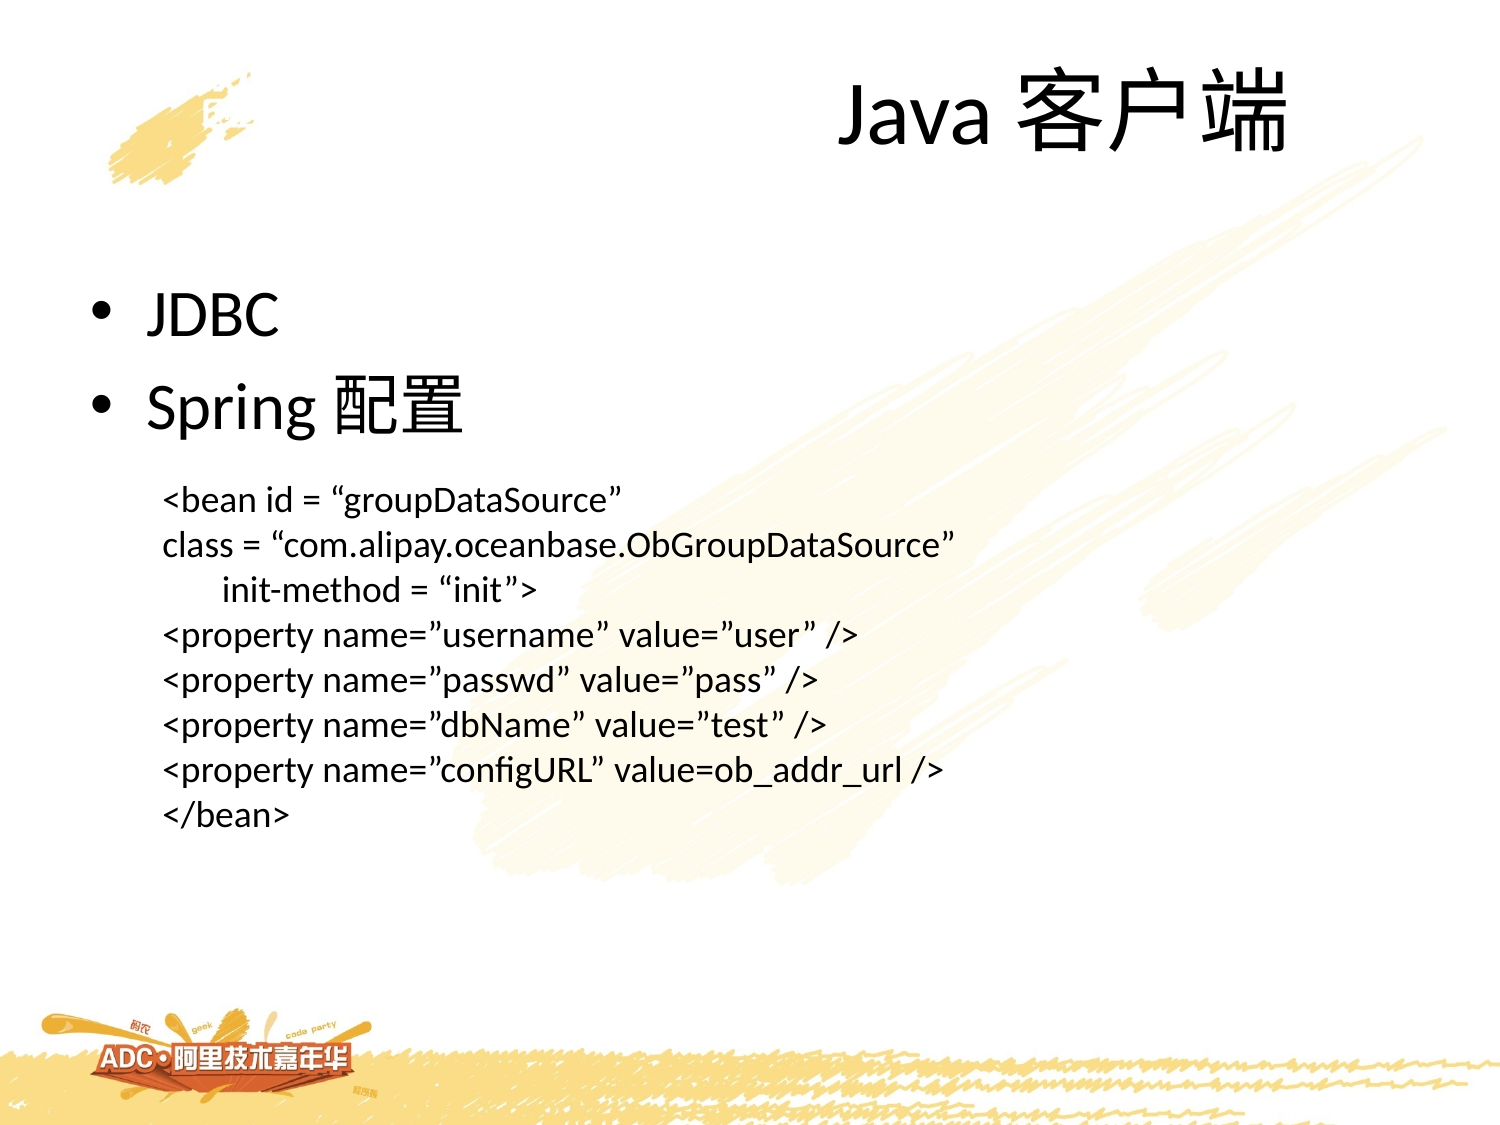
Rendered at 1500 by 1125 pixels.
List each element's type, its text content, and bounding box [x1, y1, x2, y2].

text_box JDBC Spring配置 [74, 262, 1425, 1005]
picture [0, 0, 1500, 1125]
text_box <bean id = “groupDataSource” class = “com.alipay.oceanbase.ObGroupDataSource” init-method = “init”> <property name=”username” value=”user” /> <property name=”passwd” value=”pass” /> <property name=”dbName” value=”test” /> <property name=”configURL” value=ob_addr_url /> </bean> [147, 467, 1128, 843]
text_box Java客户端 [702, 45, 1425, 173]
